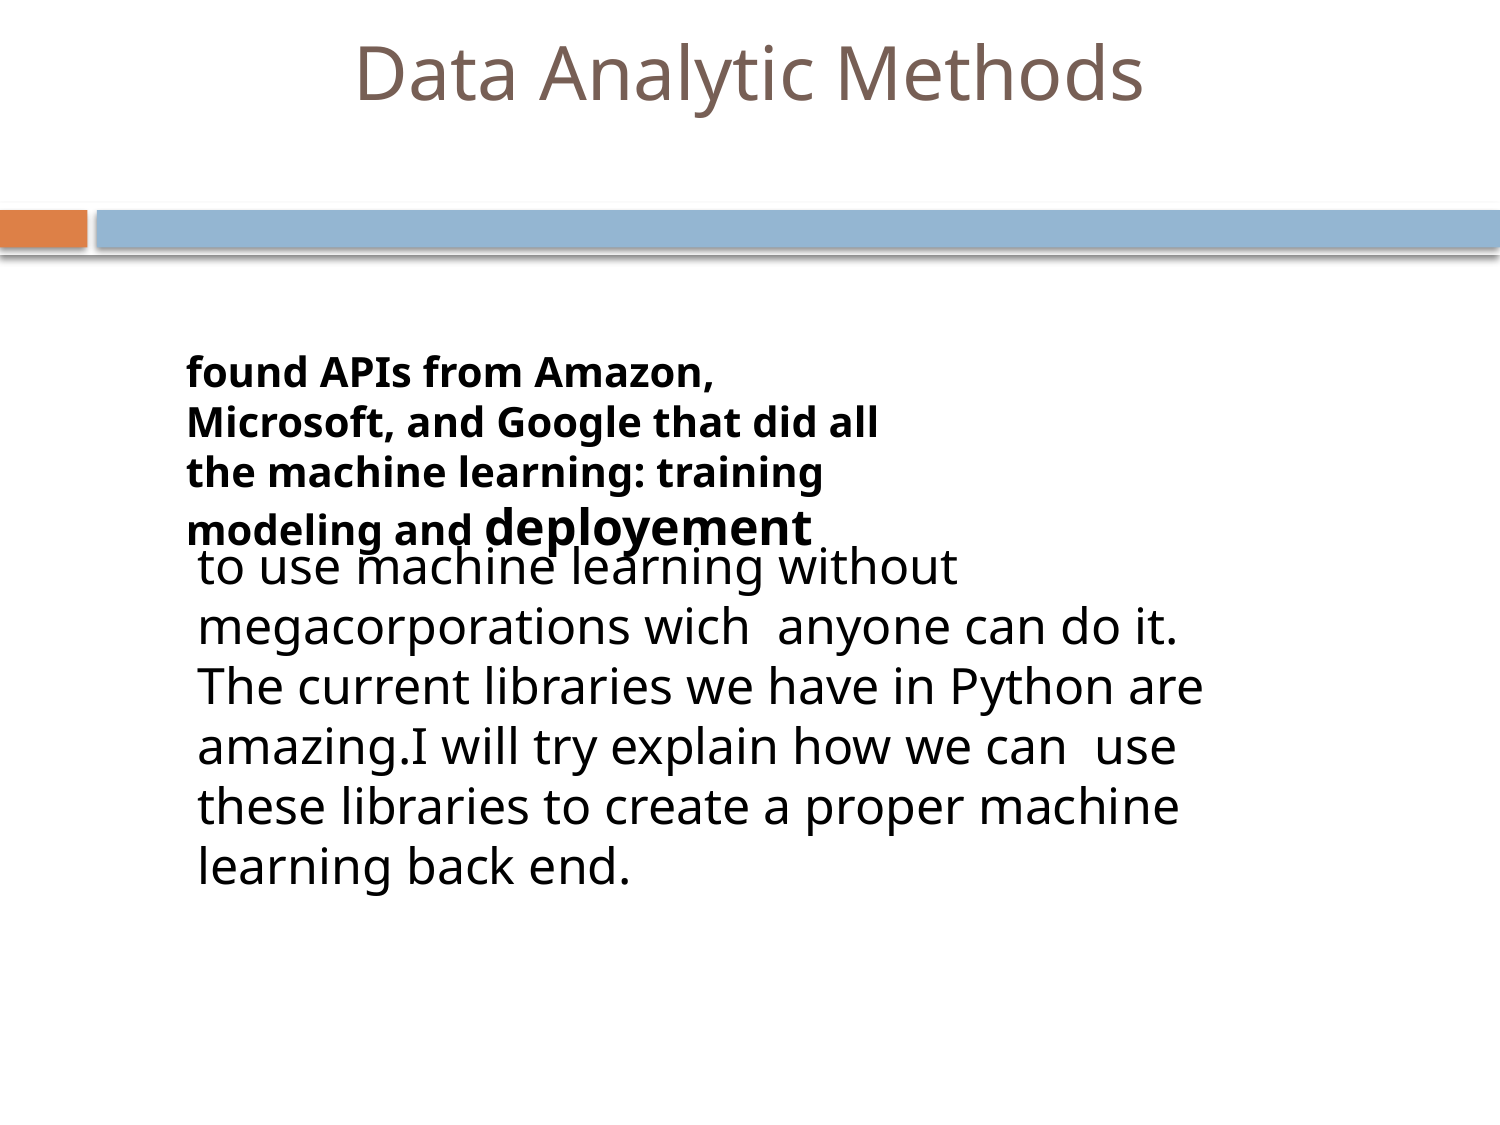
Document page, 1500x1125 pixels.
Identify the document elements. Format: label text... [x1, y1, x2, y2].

text_box to use machine learning without megacorporations wich anyone can do it. The current libraries we have in Python are amazing.I will try explain how we can use these libraries to create a proper machine learning back end. [182, 527, 1282, 902]
text_box found APIs from Amazon, Microsoft, and Google that did all the machine learning: training modeling and deployement [171, 338, 922, 563]
title Data Analytic Methods [0, 6, 1500, 135]
